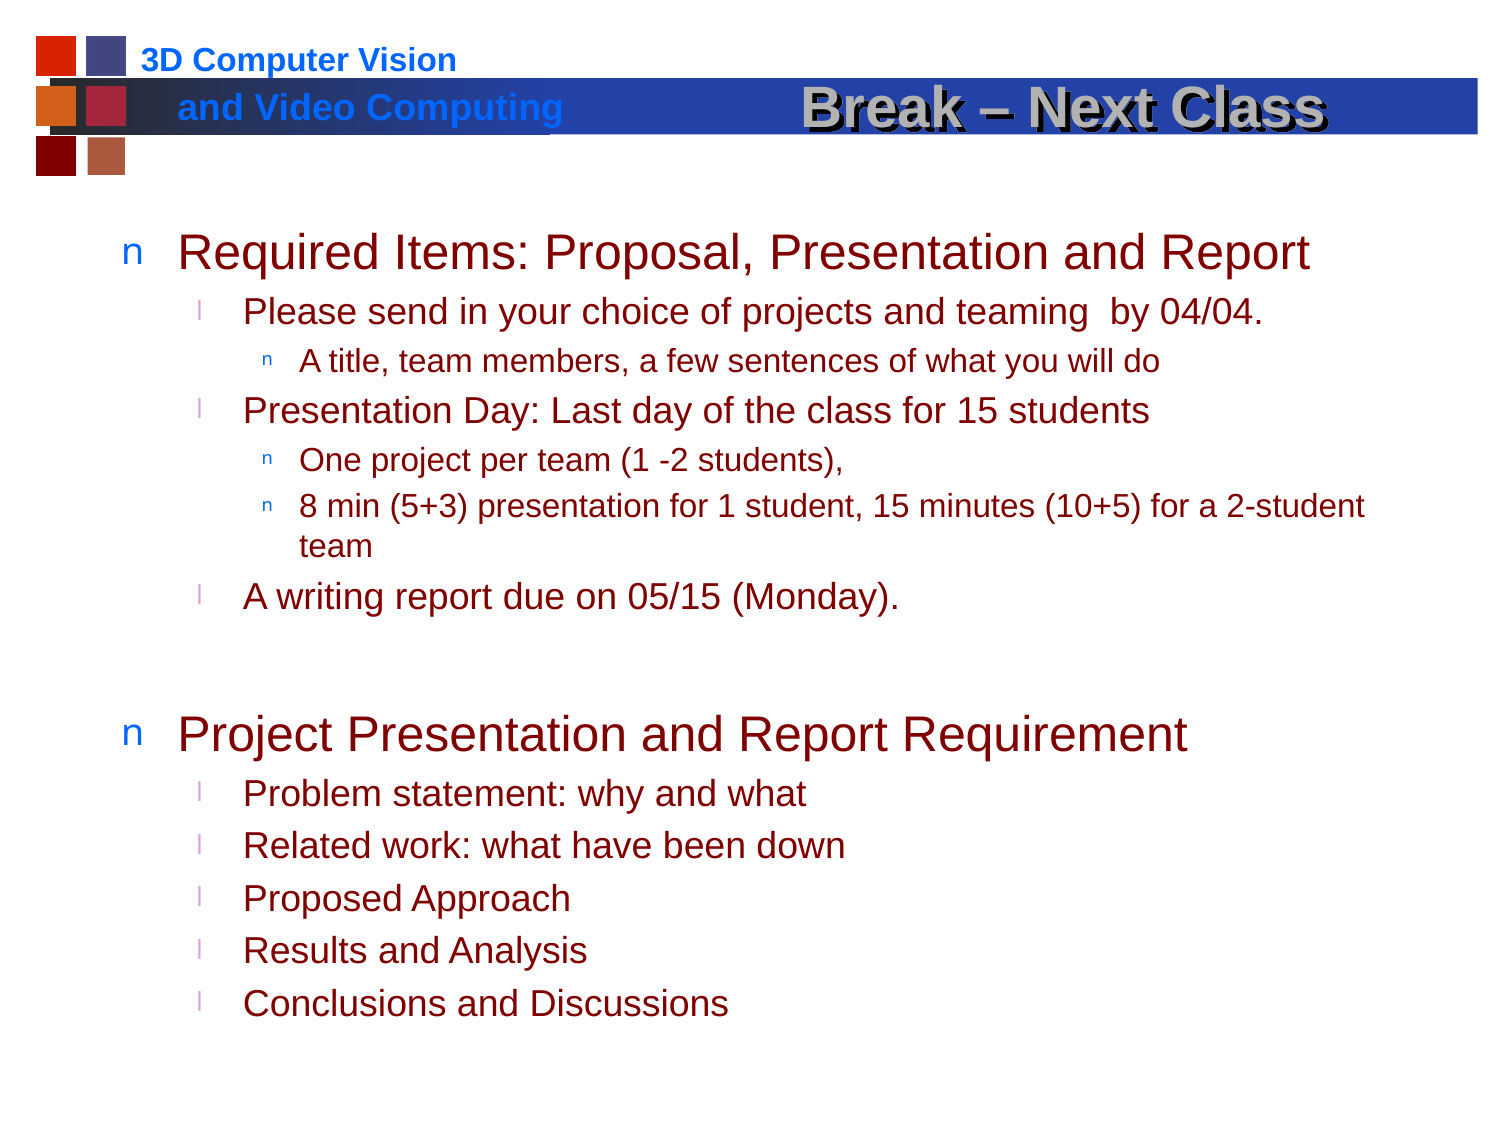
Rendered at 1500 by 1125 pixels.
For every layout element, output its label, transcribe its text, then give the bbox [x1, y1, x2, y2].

list Required Items: Proposal, Presentation and Report Please send in your choice of projects and teaming by 04/04. A title, team members, a few sentences of what you will do Presentation Day: Last day of the class for 15 students One project per team (1 -2 students), 8 min (5+3) presentation for 1 student, 15 minutes (10+5) for a 2-student team A writing report due on 05/15 (Monday). Project Presentation and Report Requirement Problem statement: why and what Related work: what have been down Proposed Approach Results and Analysis Conclusions and Discussions [105, 211, 1395, 601]
title Break – Next Class [635, 46, 1492, 148]
